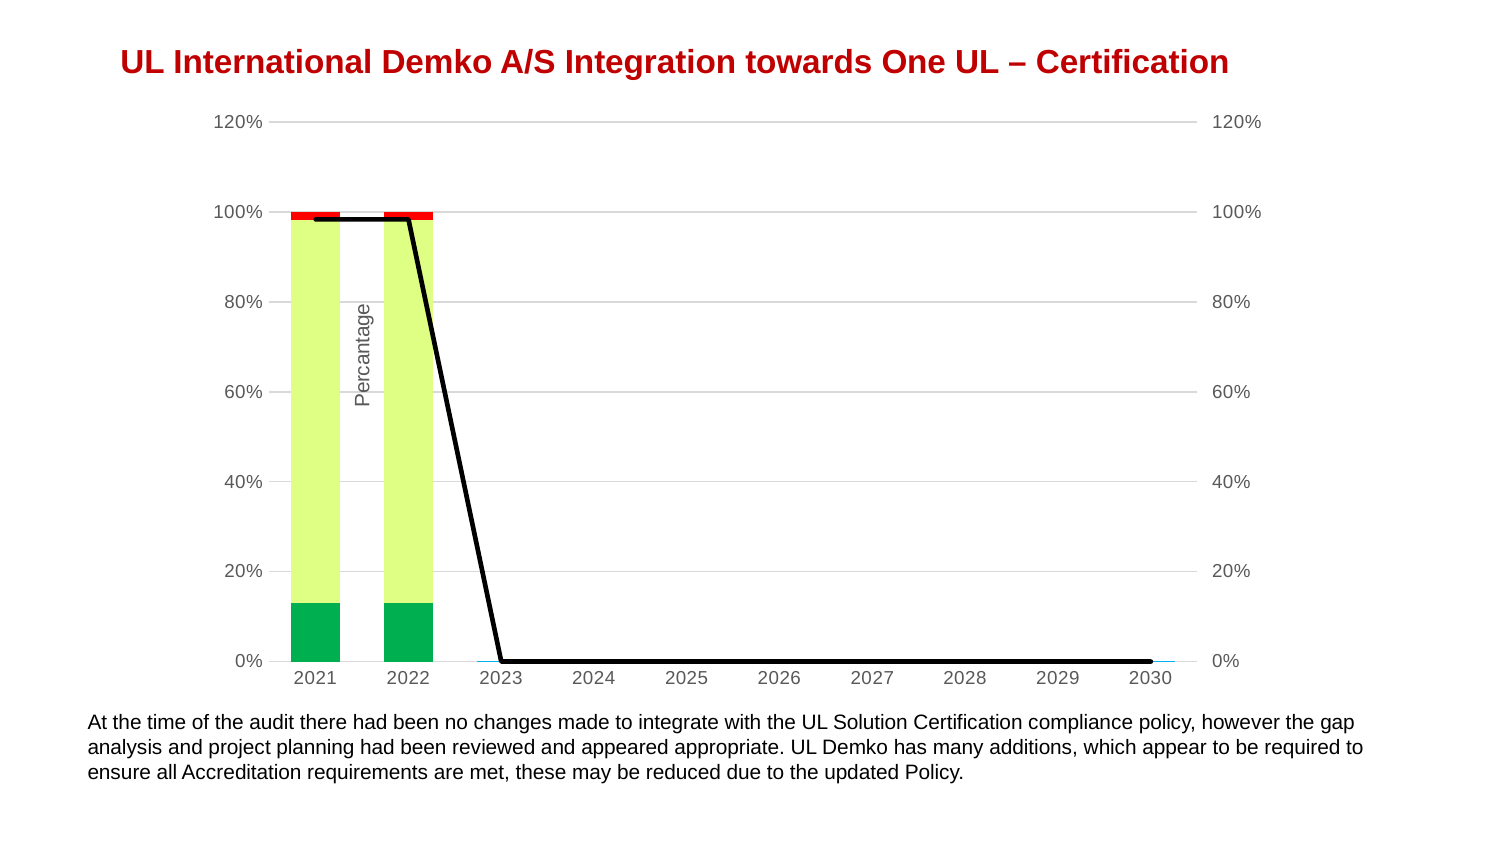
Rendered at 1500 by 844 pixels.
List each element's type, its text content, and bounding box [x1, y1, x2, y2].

chart [127, 98, 1286, 702]
text_box UL International Demko A/S Integration towards One UL – Certification [105, 33, 1351, 109]
text_box At the time of the audit there had been no changes made to integrate with the UL Solution Certification compliance policy, however the gap analysis and project planning had been reviewed and appeared appropriate. UL Demko has many additions, which appear to be required to ensure all Accreditation requirements are met, these may be reduced due to the updated Policy. [72, 701, 1434, 792]
